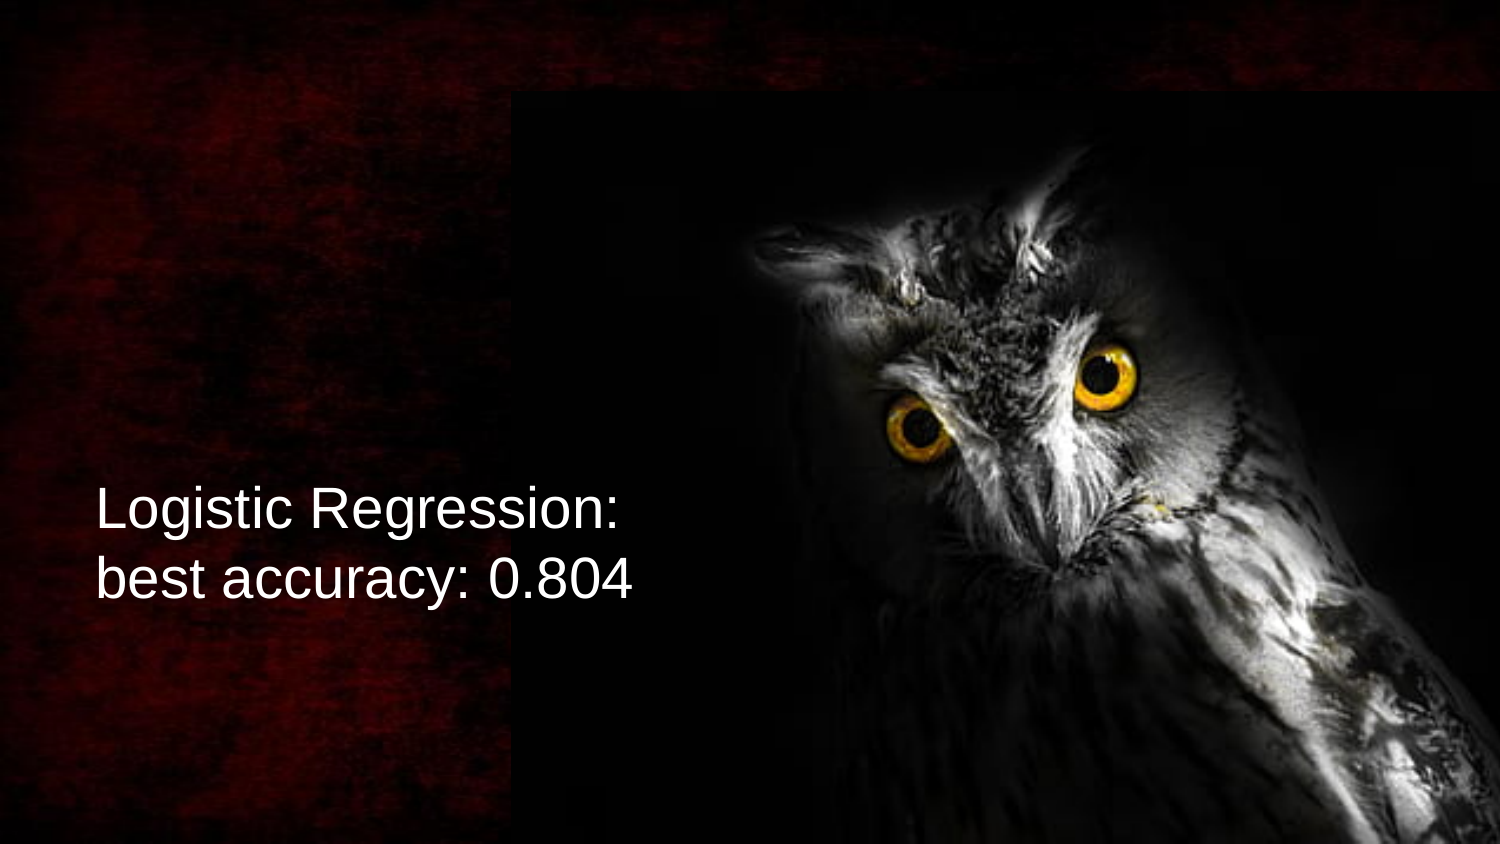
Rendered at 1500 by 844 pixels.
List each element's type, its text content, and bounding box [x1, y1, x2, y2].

picture [0, 0, 1500, 844]
title Logistic Regression: best accuracy: 0.804 [80, 204, 506, 844]
